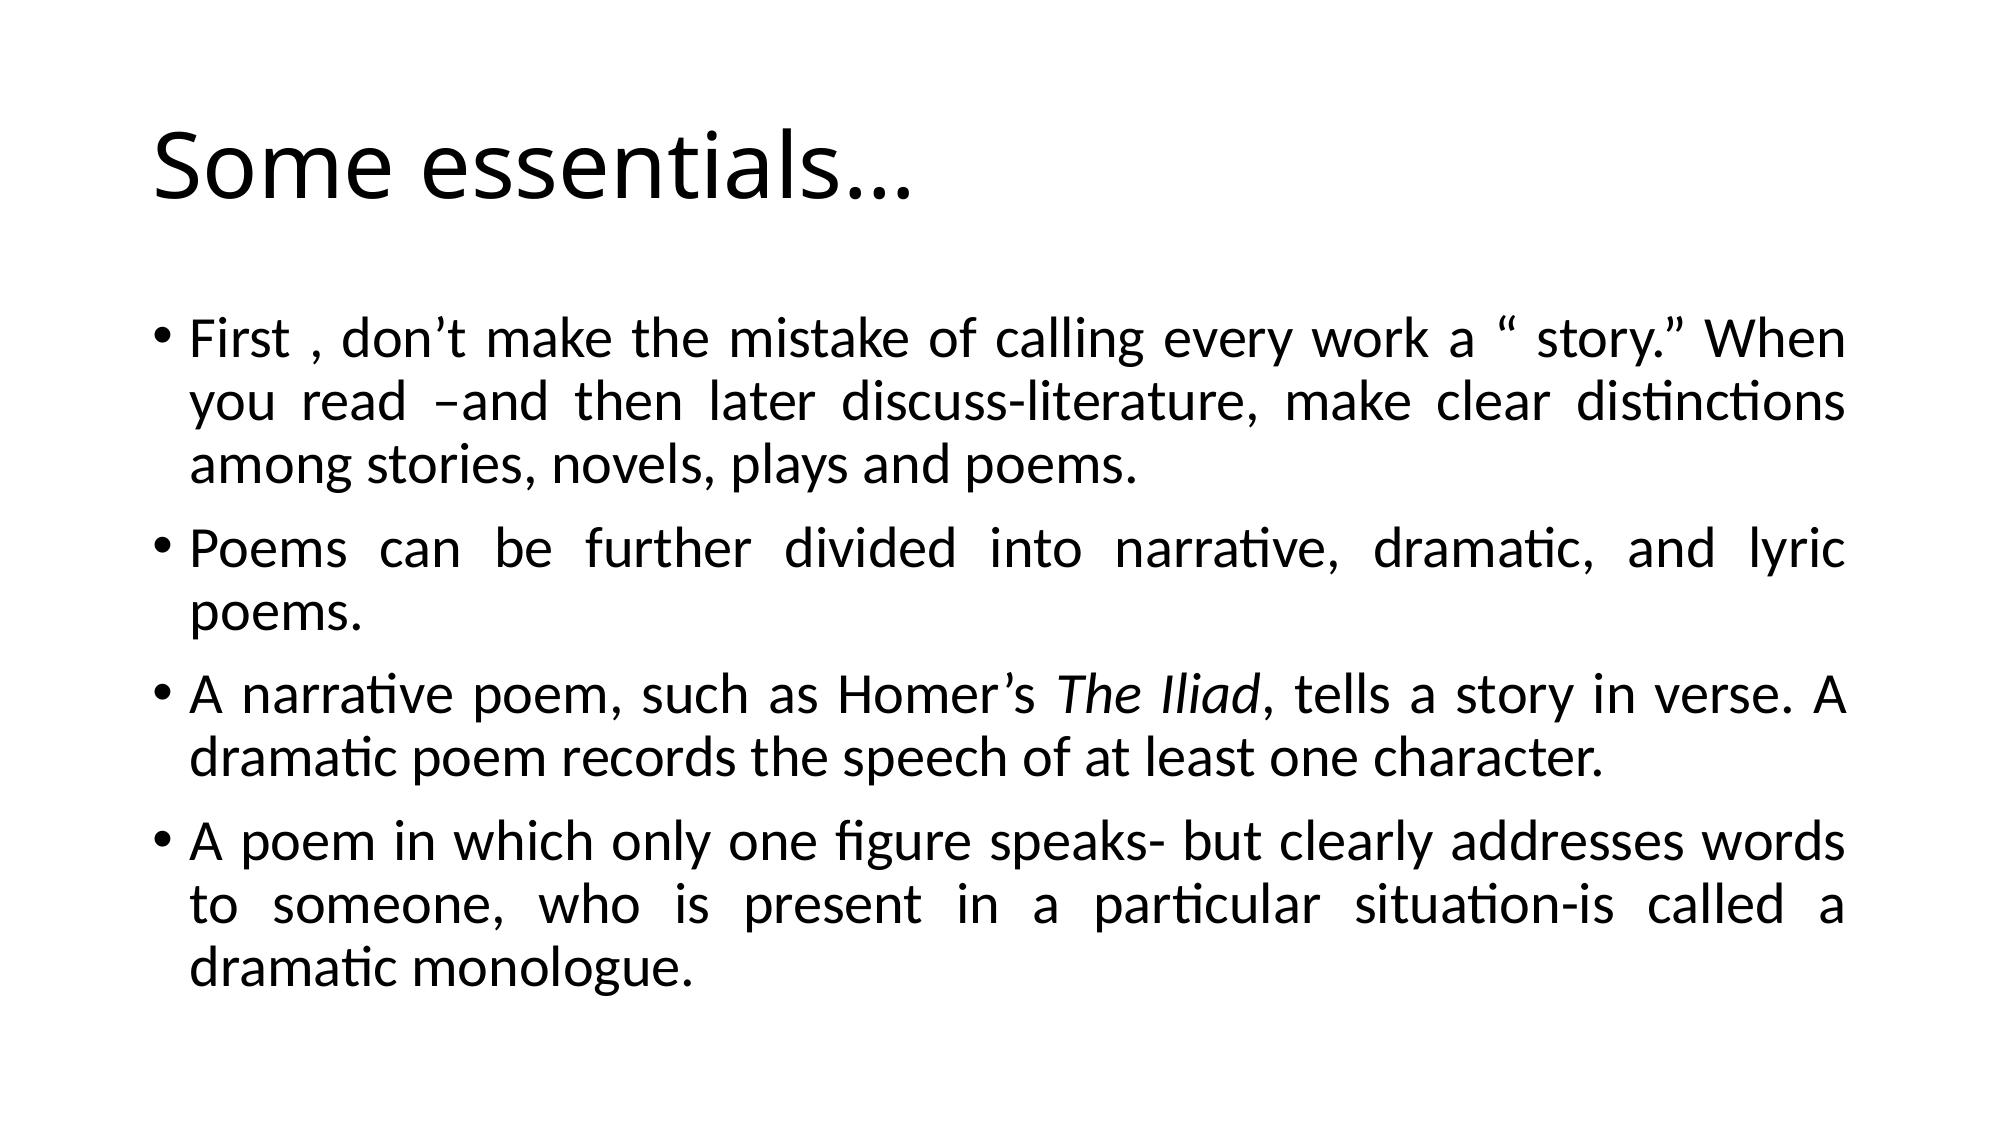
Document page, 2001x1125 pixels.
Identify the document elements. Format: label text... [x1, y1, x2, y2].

list First , don’t make the mistake of calling every work a “ story.” When you read –and then later discuss-literature, make clear distinctions among stories, novels, plays and poems. Poems can be further divided into narrative, dramatic, and lyric poems. A narrative poem, such as Homer’s The Iliad, tells a story in verse. A dramatic poem records the speech of at least one character. A poem in which only one figure speaks- but clearly addresses words to someone, who is present in a particular situation-is called a dramatic monologue. [137, 299, 1863, 1014]
title Some essentials… [137, 59, 1863, 278]
